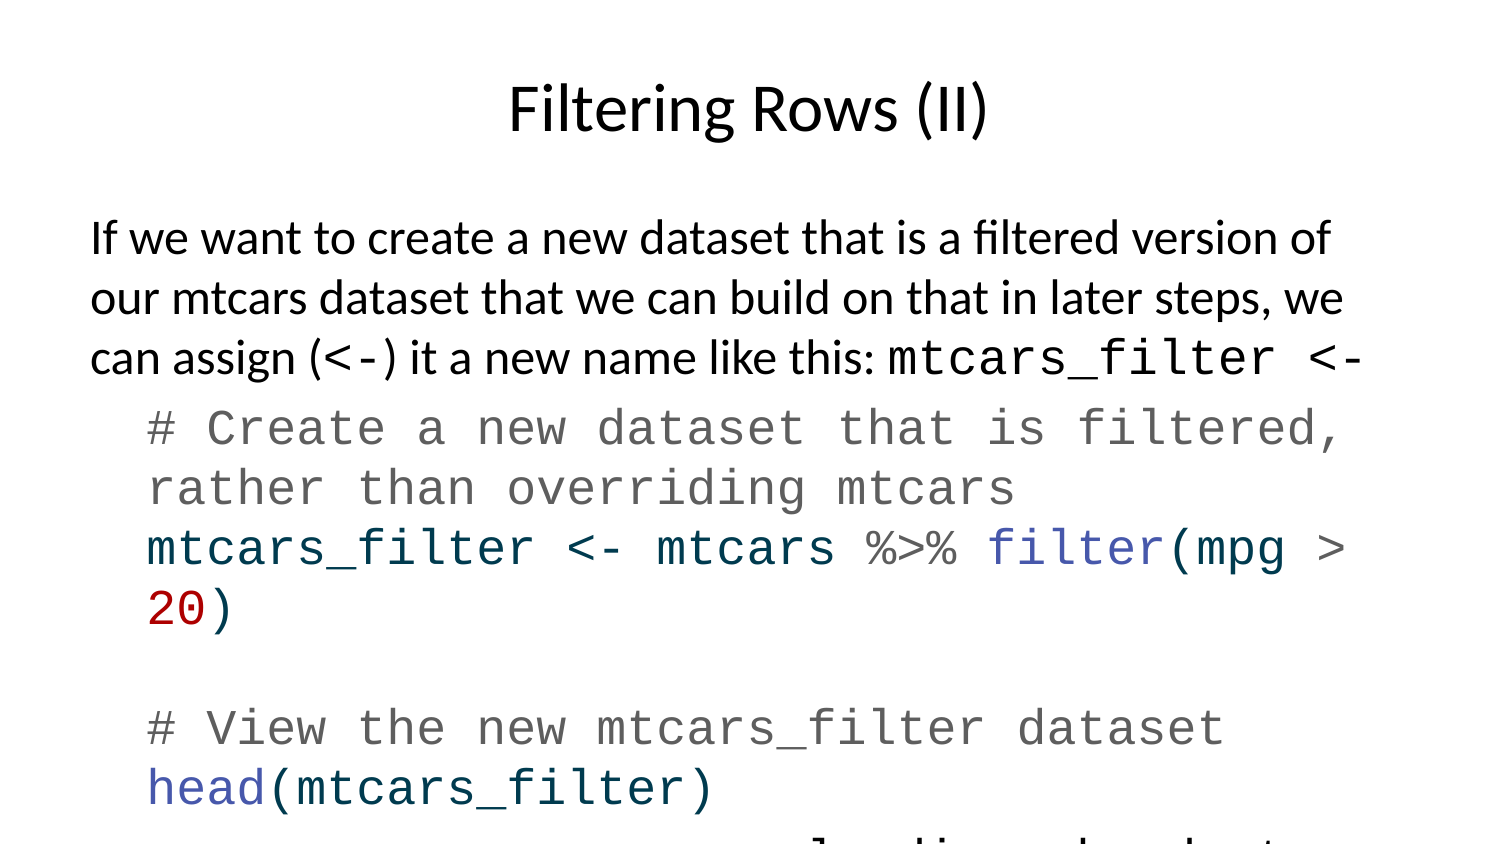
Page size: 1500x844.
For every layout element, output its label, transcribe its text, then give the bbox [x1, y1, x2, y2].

title Filtering Rows (II) [75, 33, 1425, 175]
list If we want to create a new dataset that is a filtered version of our mtcars dataset that we can build on that in later steps, we can assign (<-) it a new name like this: mtcars_filter <- # Create a new dataset that is filtered, rather than overriding mtcars mtcars_filter <- mtcars %>% filter(mpg > 20) # View the new mtcars_filter dataset head(mtcars_filter) mpg cyl disp hp drat wt qsec vs am gear carb Mazda RX4 21.0 6 160.0 110 3.90 2.620 16.46 0 1 4 4 Mazda RX4 Wag 21.0 6 160.0 110 3.90 2.875 17.02 0 1 4 4 Datsun 710 22.8 4 108.0 93 3.85 2.320 18.61 1 1 4 1 Hornet 4 Drive 21.4 6 258.0 110 3.08 3.215 19.44 1 0 3 1 Merc 240D 24.4 4 146.7 62 3.69 3.190 20.00 1 0 4 2 Merc 230 22.8 4 140.8 95 3.92 3.150 22.90 1 0 4 2 [75, 196, 1425, 754]
